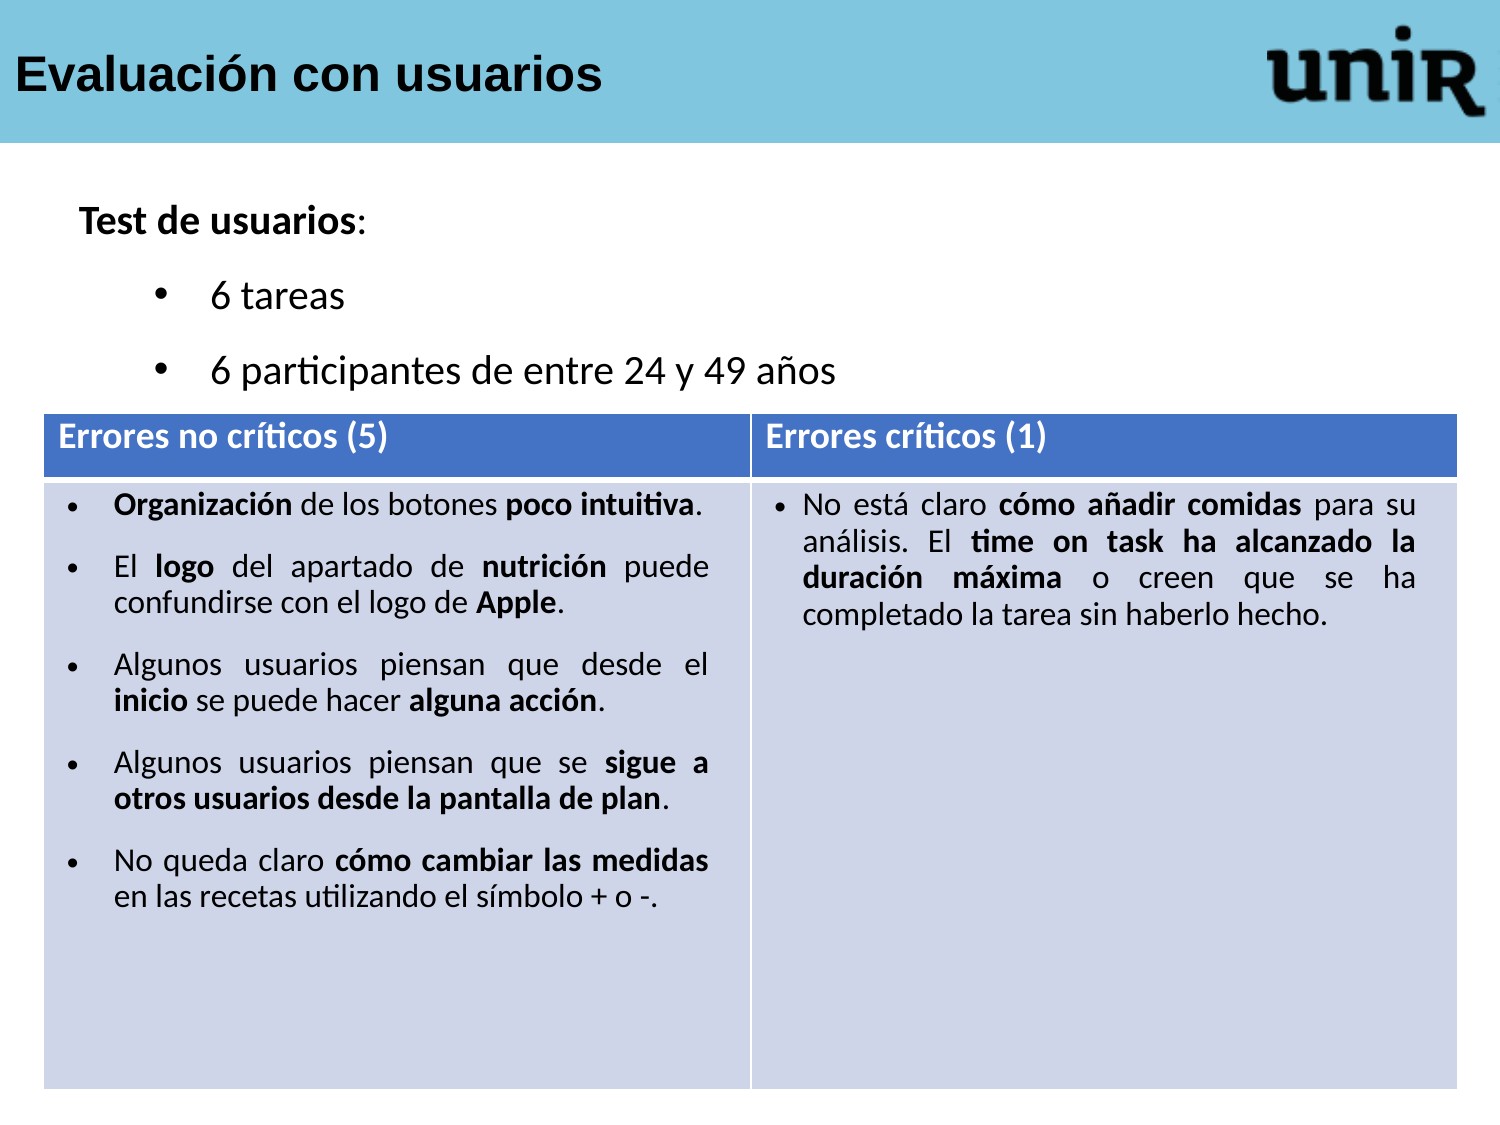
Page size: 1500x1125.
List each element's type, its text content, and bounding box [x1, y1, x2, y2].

text_box Evaluación con usuarios [0, 0, 1500, 143]
text_box Test de usuarios: 6 tareas 6 participantes de entre 24 y 49 años [64, 160, 1436, 401]
table_header Errores no críticos (5) [44, 414, 750, 477]
table_header Errores críticos (1) [752, 414, 1457, 477]
table_cell Organización de los botones poco intuitiva. El logo del apartado de nutrición puede confundirse con el logo de Apple. Algunos usuarios piensan que desde el inicio se puede hacer alguna acción. Algunos usuarios piensan que se sigue a otros usuarios desde la pantalla de plan. No queda claro cómo cambiar las medidas en las recetas utilizando el símbolo + o -. [44, 483, 750, 1089]
picture [1267, 17, 1500, 126]
table_cell No está claro cómo añadir comidas para su análisis. El time on task ha alcanzado la duración máxima o creen que se ha completado la tarea sin haberlo hecho. [752, 483, 1457, 1089]
